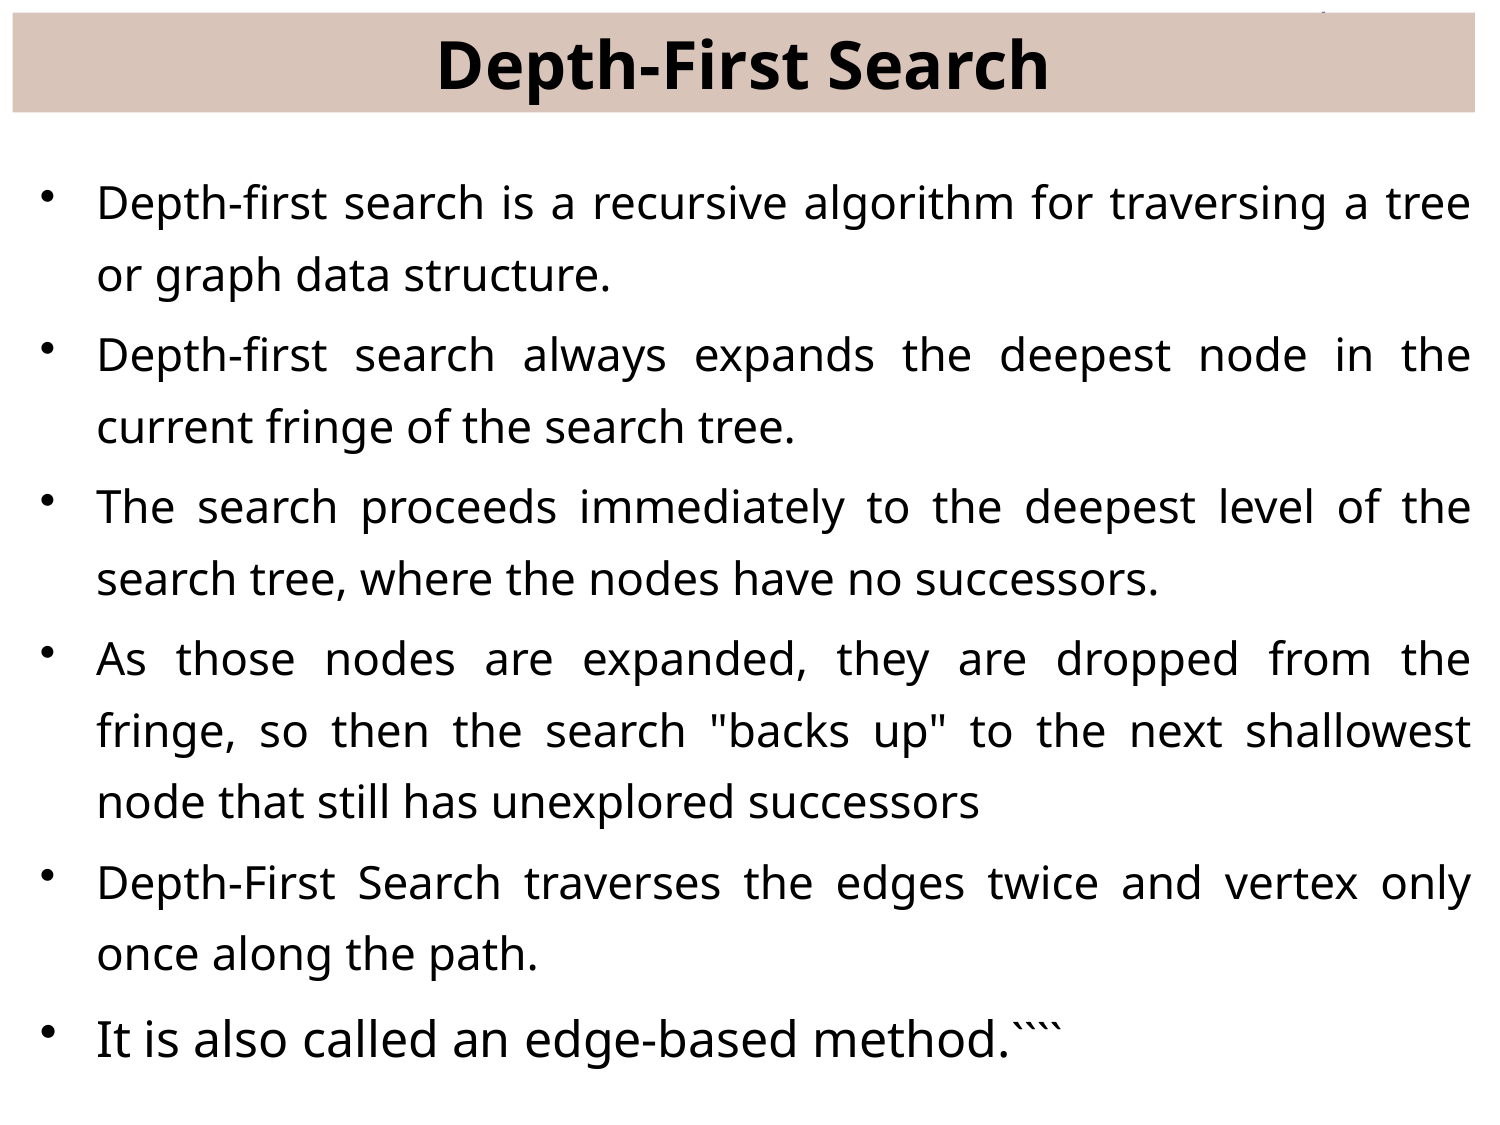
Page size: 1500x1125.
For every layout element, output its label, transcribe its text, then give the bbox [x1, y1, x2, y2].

list Depth-first search is a recursive algorithm for traversing a tree or graph data structure. Depth-first search always expands the deepest node in the current fringe of the search tree. The search proceeds immediately to the deepest level of the search tree, where the nodes have no successors. As those nodes are expanded, they are dropped from the fringe, so then the search "backs up" to the next shallowest node that still has unexplored successors Depth-First Search traverses the edges twice and vertex only once along the path. It is also called an edge-based method.```` [24, 149, 1488, 388]
title Depth-First Search [11, 11, 1476, 113]
